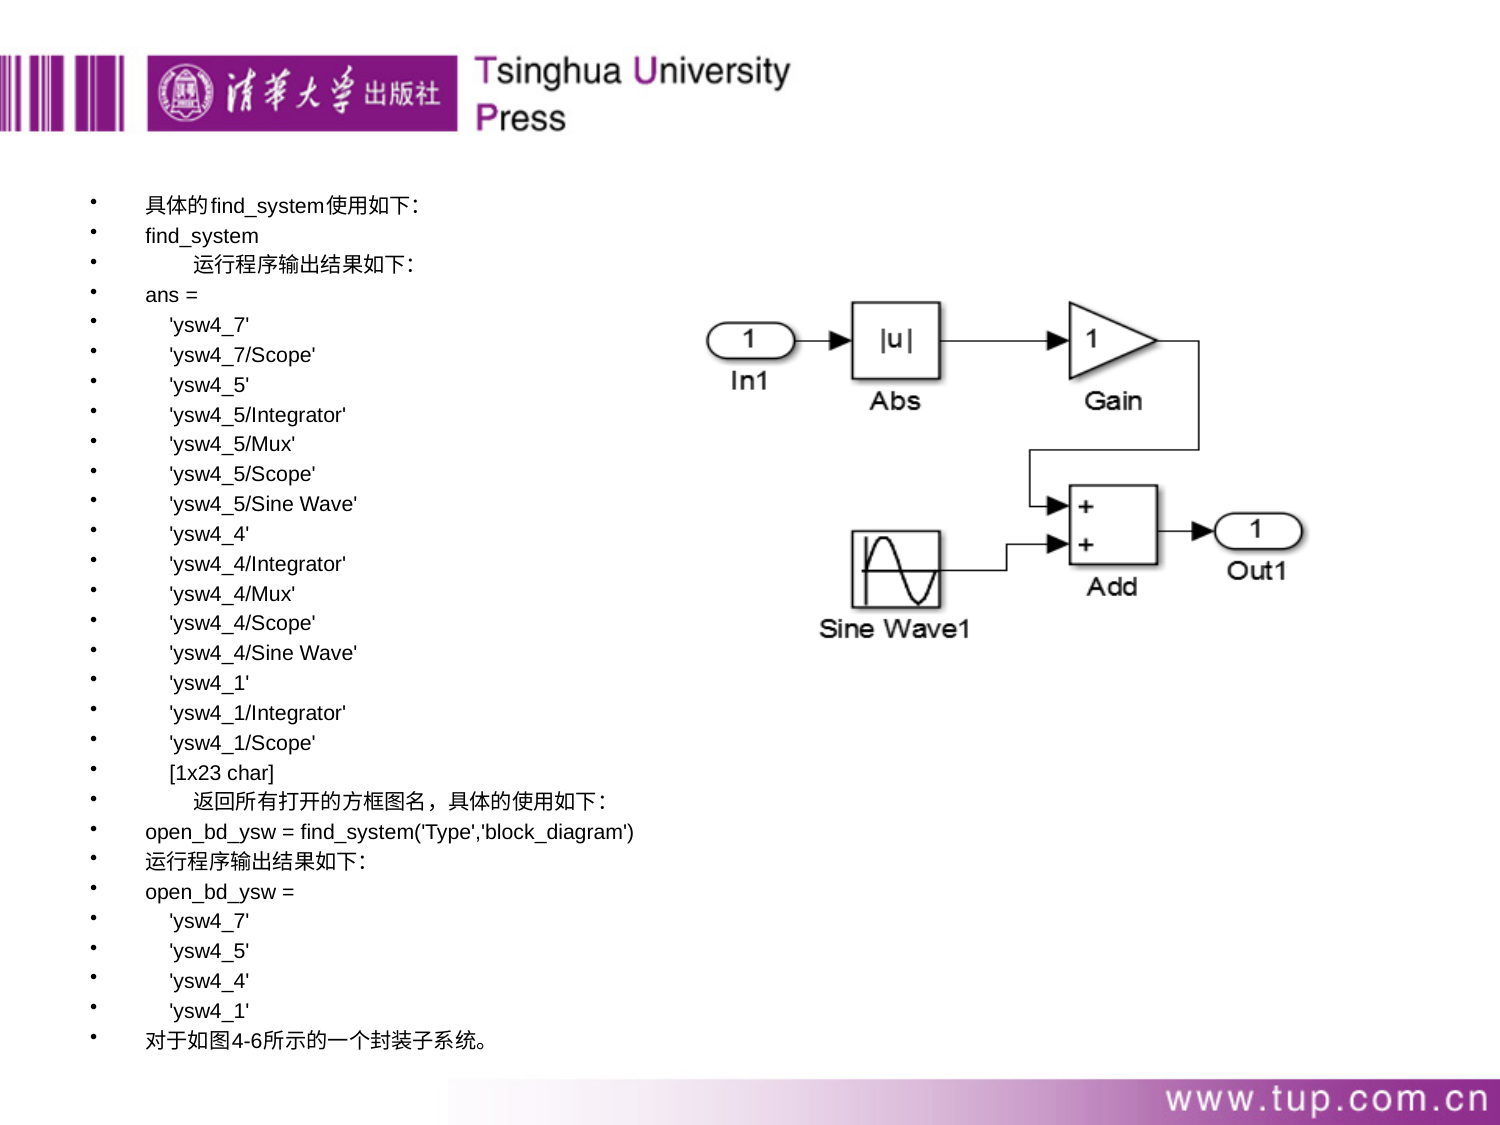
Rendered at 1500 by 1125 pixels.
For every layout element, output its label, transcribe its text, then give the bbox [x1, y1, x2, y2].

picture [0, 1059, 1500, 1125]
picture [667, 278, 1353, 667]
picture [0, 34, 1500, 149]
list 具体的find_system使用如下： find_system 运行程序输出结果如下： ans = 'ysw4_7' 'ysw4_7/Scope' 'ysw4_5' 'ysw4_5/Integrator' 'ysw4_5/Mux' 'ysw4_5/Scope' 'ysw4_5/Sine Wave' 'ysw4_4' 'ysw4_4/Integrator' 'ysw4_4/Mux' 'ysw4_4/Scope' 'ysw4_4/Sine Wave' 'ysw4_1' 'ysw4_1/Integrator' 'ysw4_1/Scope' [1x23 char] 返回所有打开的方框图名，具体的使用如下： open_bd_ysw = find_system('Type','block_diagram') 运行程序输出结果如下： open_bd_ysw = 'ysw4_7' 'ysw4_5' 'ysw4_4' 'ysw4_1' 对于如图4-6所示的一个封装子系统。 [74, 184, 1426, 1071]
